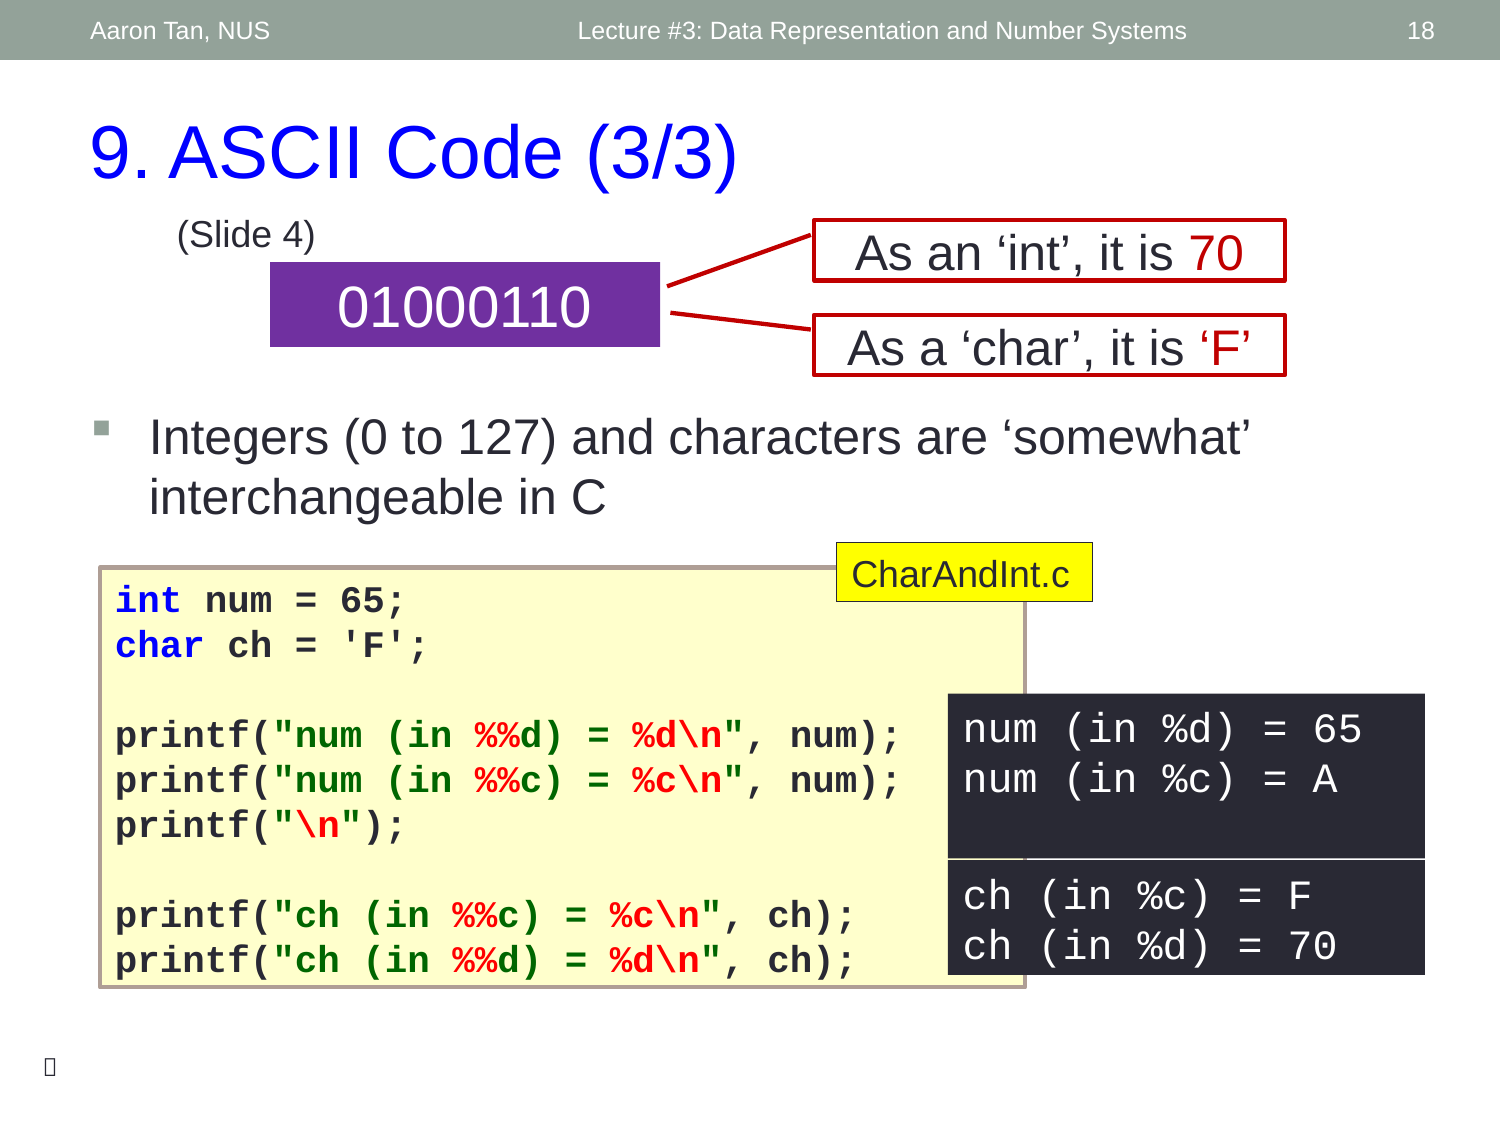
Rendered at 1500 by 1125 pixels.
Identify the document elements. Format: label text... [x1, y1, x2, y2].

text_box (Slide 4) [161, 202, 338, 263]
text_box 9. ASCII Code (3/3) [74, 96, 1425, 202]
slide_number Aaron Tan, NUS [75, 3, 550, 57]
slide_number 18 [1308, 3, 1450, 57]
text_box As an ‘int’, it is 70 [666, 218, 1287, 289]
text_box  [24, 1050, 75, 1083]
text_box Integers (0 to 127) and characters are ‘somewhat’ interchangeable in C [75, 396, 1450, 534]
footer Lecture #3: Data Representation and Number Systems [562, 3, 1238, 57]
text_box 01000110 [270, 262, 661, 347]
text_box ch (in %c) = F ch (in %d) = 70 [1100, 860, 1425, 975]
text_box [99, 541, 1094, 992]
text_box num (in %d) = 65 num (in %c) = A [1100, 693, 1425, 859]
text_box As a ‘char’, it is ‘F’ [670, 310, 1287, 377]
